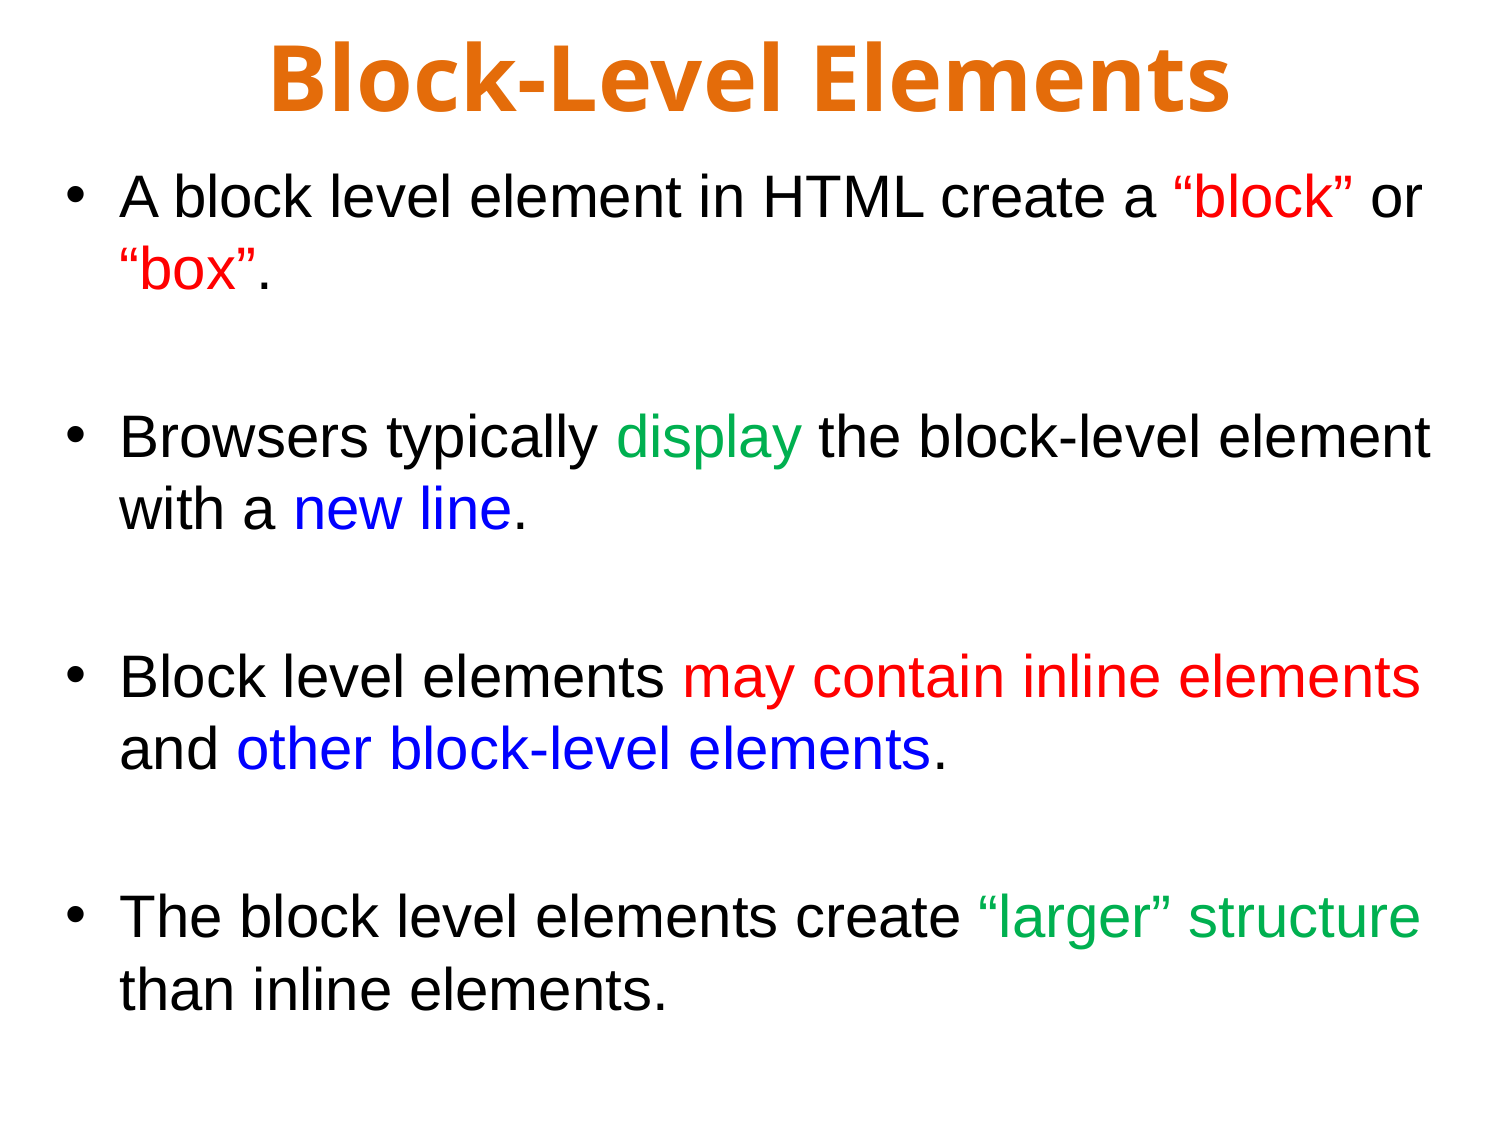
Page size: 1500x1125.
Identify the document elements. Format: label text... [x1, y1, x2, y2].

title Block-Level Elements [75, 10, 1425, 141]
list A block level element in HTML create a “block” or “box”. Browsers typically display the block-level element with a new line. Block level elements may contain inline elements and other block-level elements. The block level elements create “larger” structure than inline elements. [50, 149, 1463, 1038]
